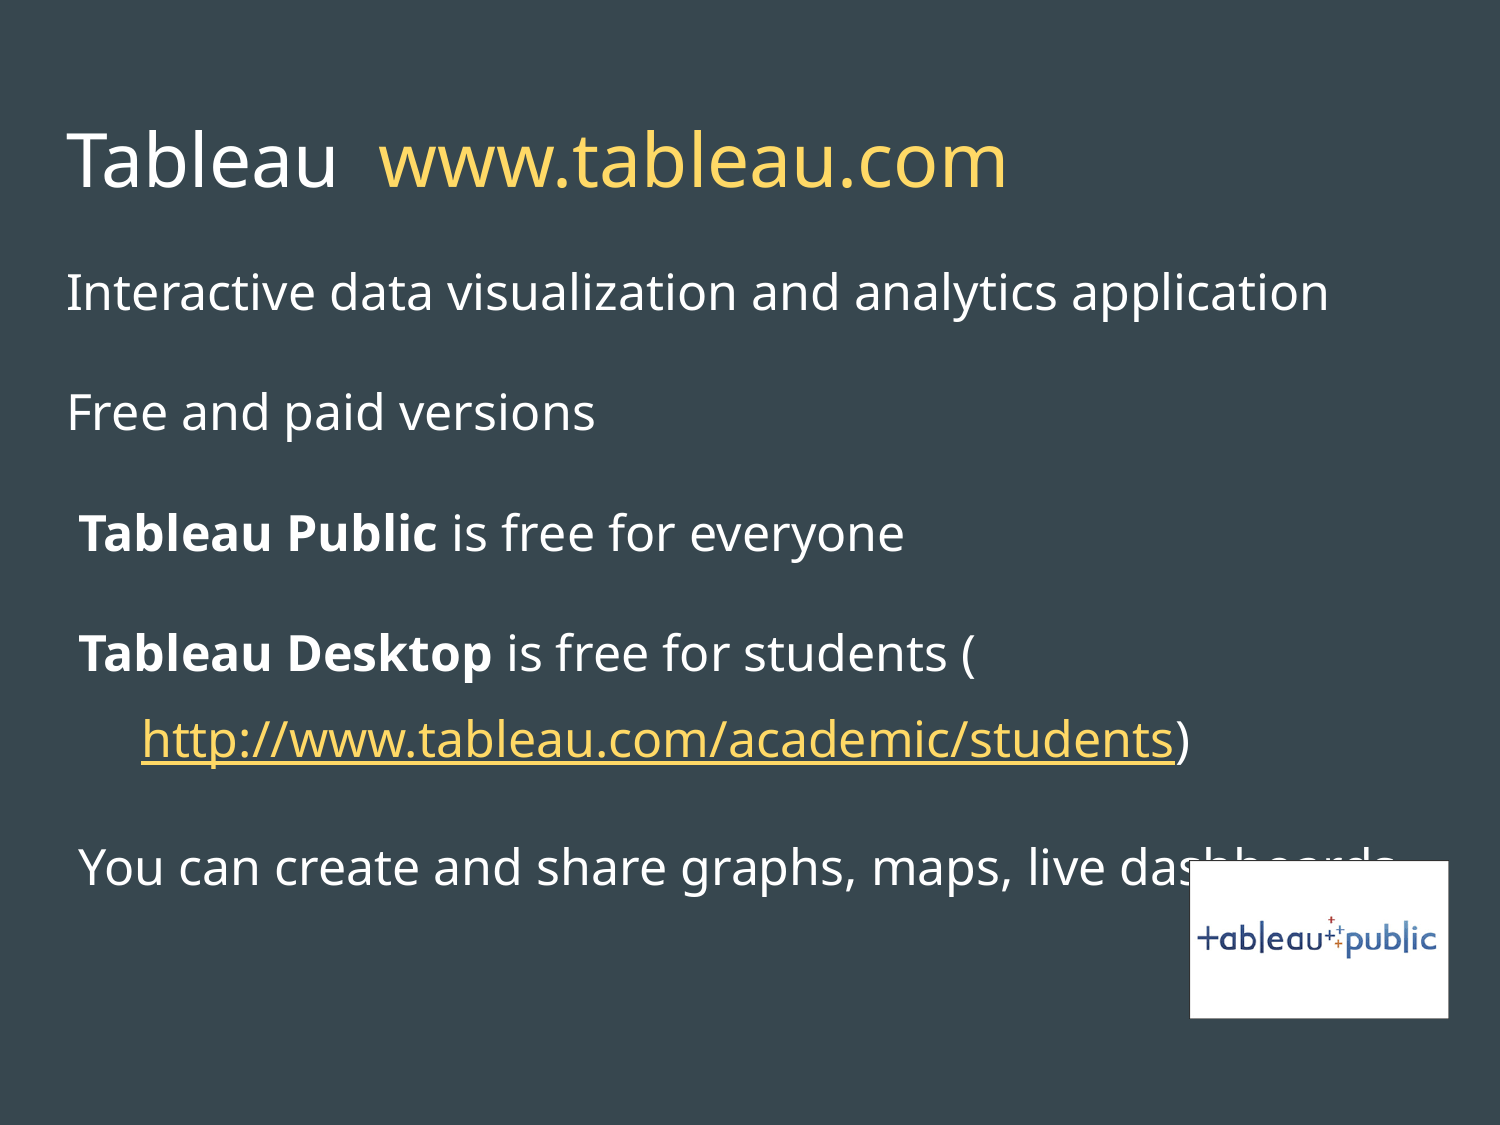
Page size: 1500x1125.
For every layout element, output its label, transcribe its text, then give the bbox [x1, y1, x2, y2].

list Interactive data visualization and analytics application Free and paid versions Tableau Public is free for everyone Tableau Desktop is free for students (http://www.tableau.com/academic/students) You can create and share graphs, maps, live dashboards [51, 222, 1449, 1000]
title Tableau www.tableau.com [51, 97, 1449, 222]
picture [1189, 860, 1450, 1019]
